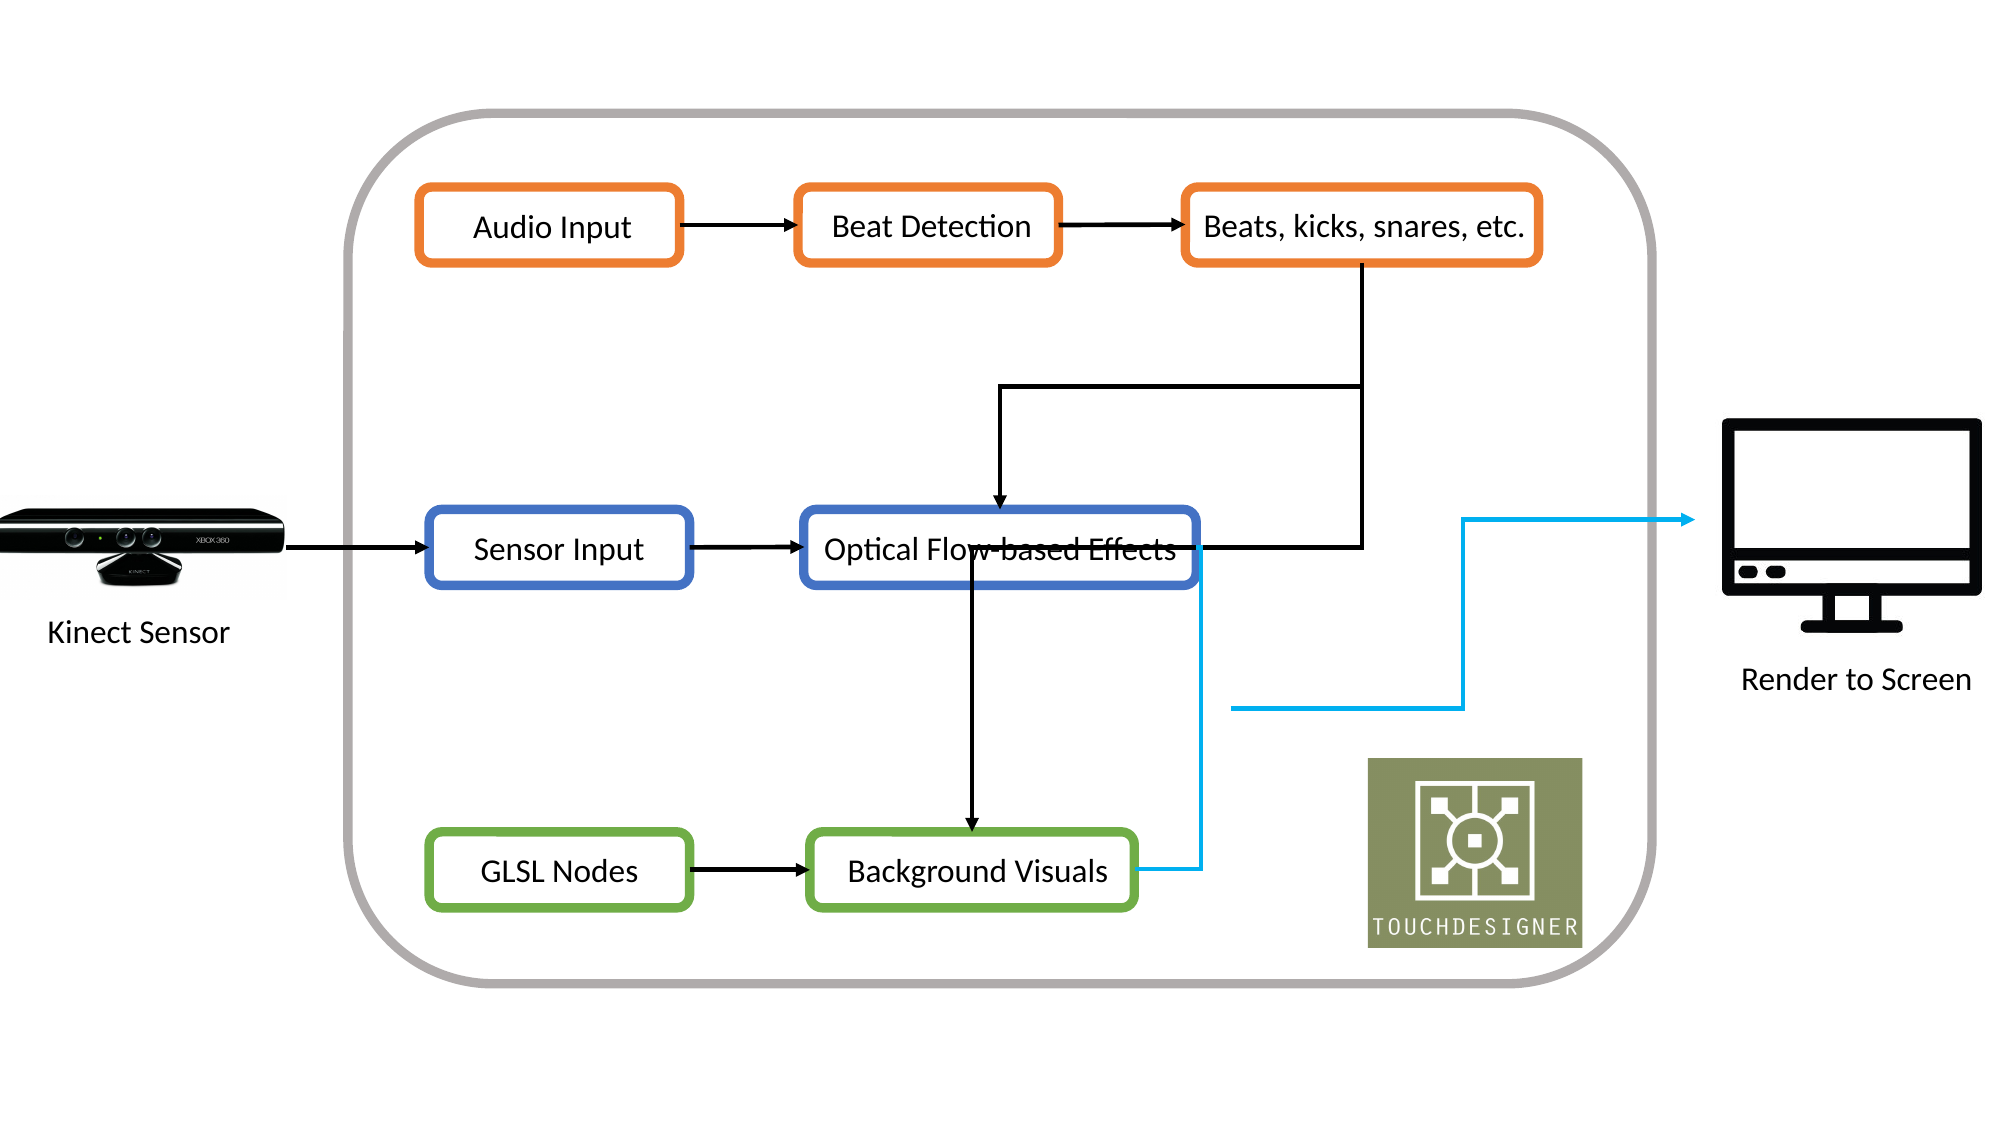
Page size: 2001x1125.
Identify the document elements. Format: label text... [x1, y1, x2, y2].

text_box Render to Screen [1713, 650, 2000, 705]
text_box Kinect Sensor [26, 602, 252, 658]
picture [0, 494, 287, 600]
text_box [1057, 205, 1305, 352]
picture [1367, 758, 1583, 948]
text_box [1134, 547, 1197, 870]
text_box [1230, 519, 1696, 709]
text_box [346, 112, 1654, 985]
picture [1695, 389, 2000, 650]
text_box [882, 352, 1452, 743]
